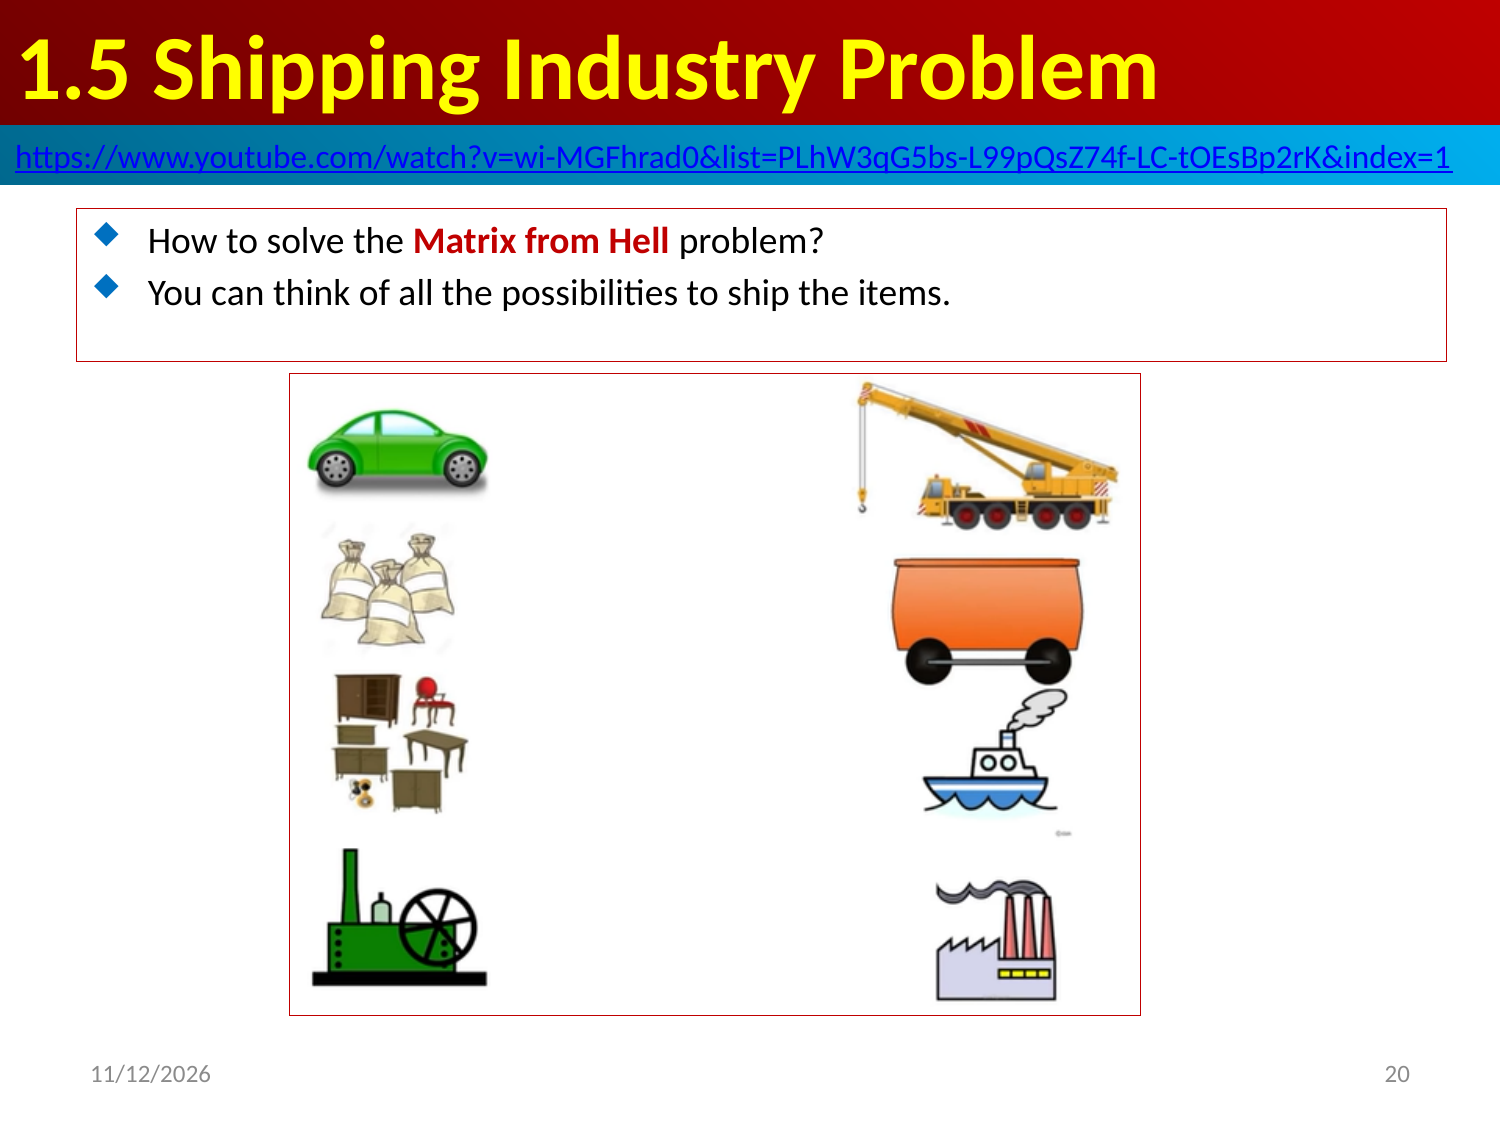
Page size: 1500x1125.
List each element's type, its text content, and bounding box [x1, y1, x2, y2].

title 1.5 Shipping Industry Problem [0, 0, 1500, 125]
text_box https://www.youtube.com/watch?v=wi-MGFhrad0&list=PLhW3qG5bs-L99pQsZ74f-LC-tOEsBp2rK&index=1 [0, 125, 1500, 185]
slide_number 20 [1074, 1042, 1425, 1103]
picture [288, 373, 1142, 1016]
subtitle How to solve the Matrix from Hell problem? You can think of all the possibilities to ship the items. [76, 208, 1447, 362]
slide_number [75, 1042, 425, 1103]
